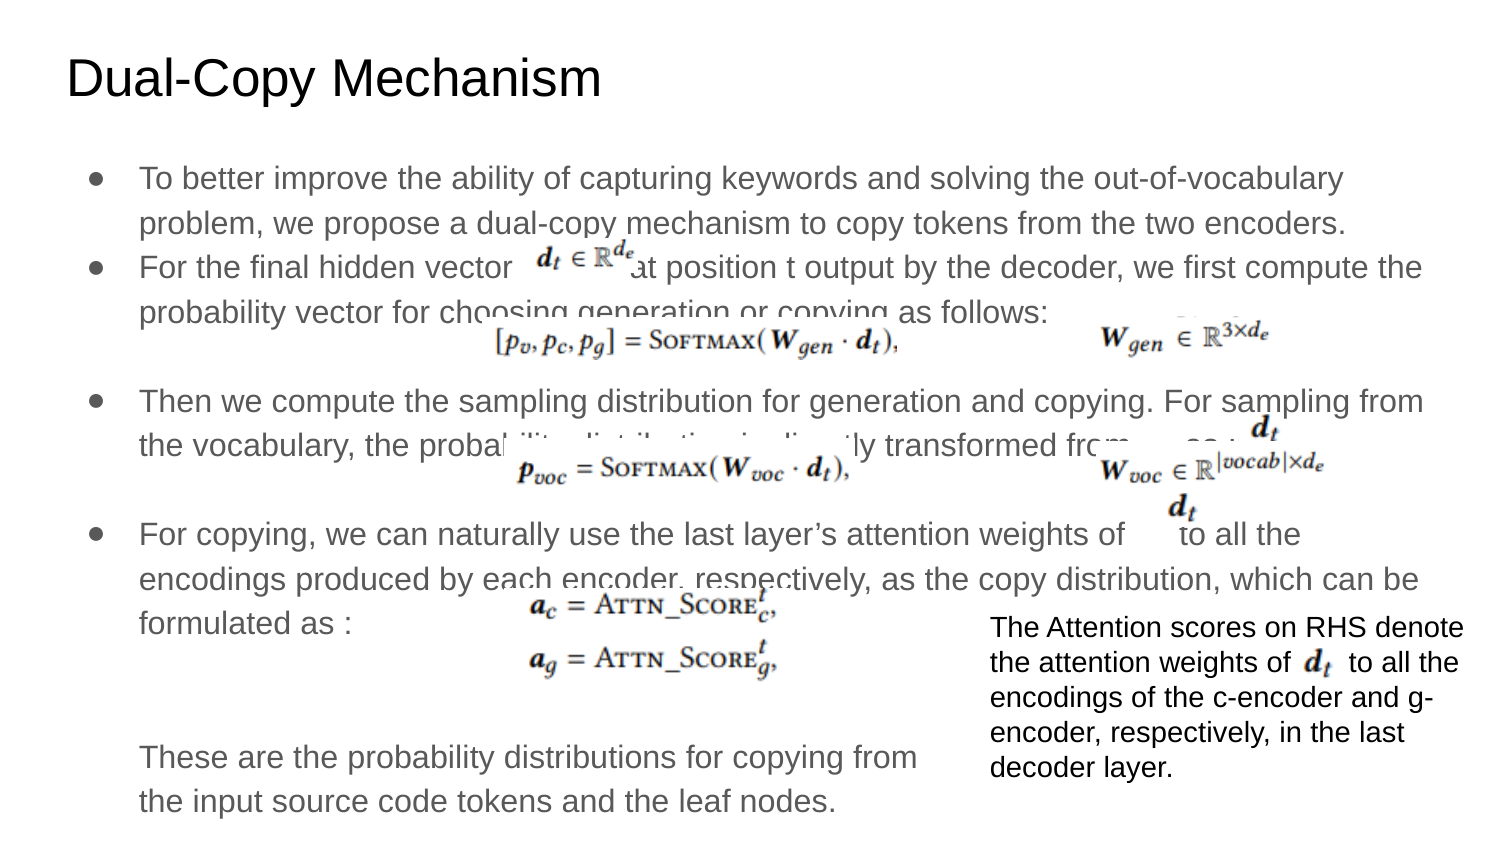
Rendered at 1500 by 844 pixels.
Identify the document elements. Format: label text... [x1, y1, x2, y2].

picture [1165, 493, 1202, 528]
picture [534, 238, 638, 273]
picture [1301, 648, 1337, 683]
picture [482, 316, 897, 360]
picture [504, 588, 789, 683]
text_box The Attention scores on RHS denote the attention weights of to all the encodings of the c-encoder and g-encoder, respectively, in the last decoder layer. [974, 593, 1481, 798]
picture [1088, 316, 1279, 361]
picture [1096, 414, 1330, 491]
title Dual-Copy Mechanism [51, 28, 1449, 123]
list To better improve the ability of capturing keywords and solving the out-of-vocabulary problem, we propose a dual-copy mechanism to copy tokens from the two encoders. For the final hidden vector at position t output by the decoder, we first compute the probability vector for choosing generation or copying as follows: Then we compute the sampling distribution for generation and copying. For sampling from the vocabulary, the probability distribution is directly transformed from as : For copying, we can naturally use the last layer’s attention weights of to all the encodings produced by each encoder, respectively, as the copy distribution, which can be formulated as : These are the probability distributions for copying from the input source code tokens and the leaf nodes. [51, 136, 1449, 837]
picture [504, 438, 856, 494]
